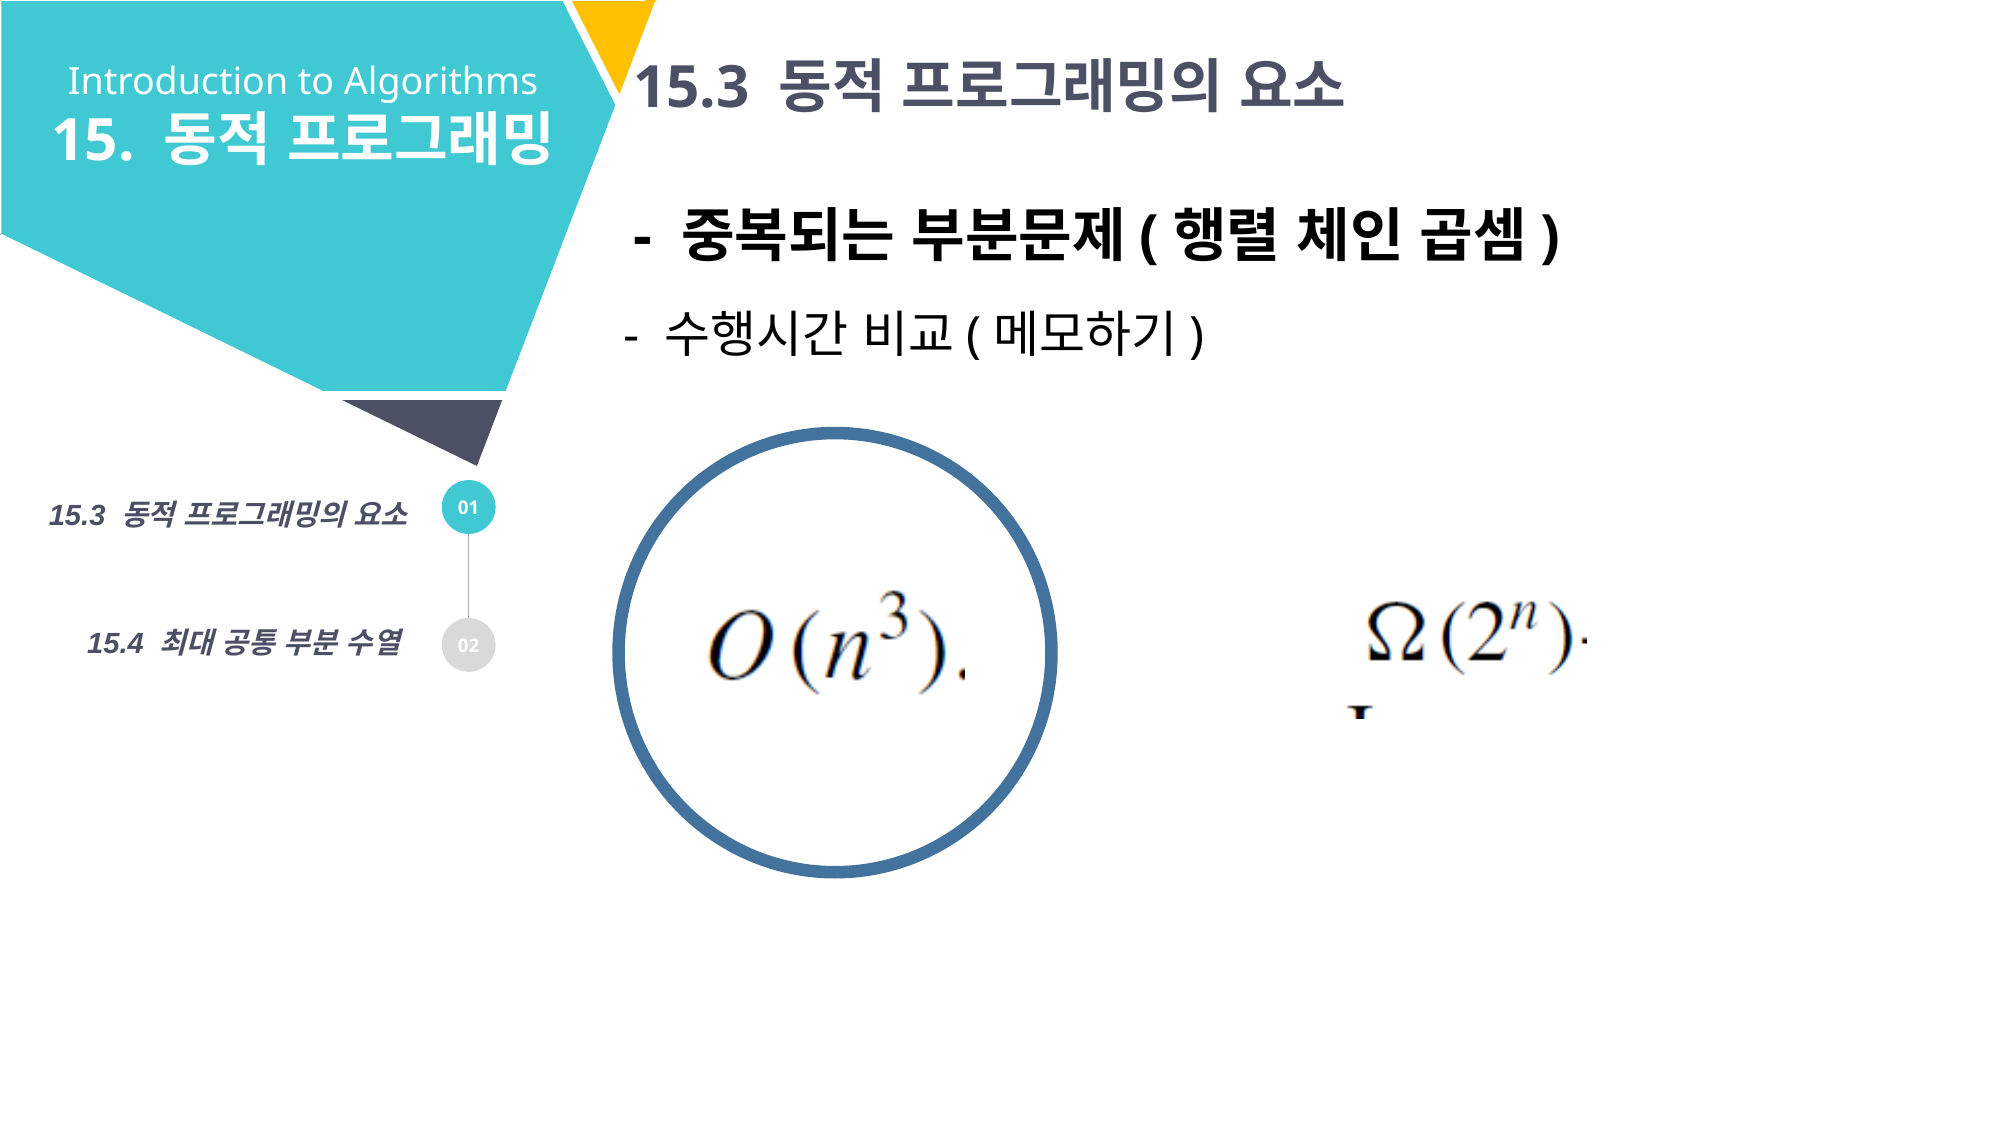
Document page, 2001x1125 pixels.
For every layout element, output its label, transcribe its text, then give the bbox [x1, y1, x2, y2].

text_box - 수행시간 비교(메모하기) [658, 235, 1999, 371]
text_box 02 [440, 616, 497, 673]
picture [685, 582, 965, 720]
text_box 15.3 동적 프로그래밍의 요소 [0, 489, 423, 539]
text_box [1, 0, 658, 466]
picture [1342, 569, 1587, 719]
text_box 01 [440, 479, 497, 535]
text_box 15.3 동적 프로그래밍의 요소 [658, 41, 2000, 127]
text_box 15.4 최대 공통 부분 수열 [0, 617, 415, 668]
text_box - 중복되는 부분문제(행렬 체인 곱셈) [658, 190, 2000, 276]
text_box [617, 432, 1053, 874]
